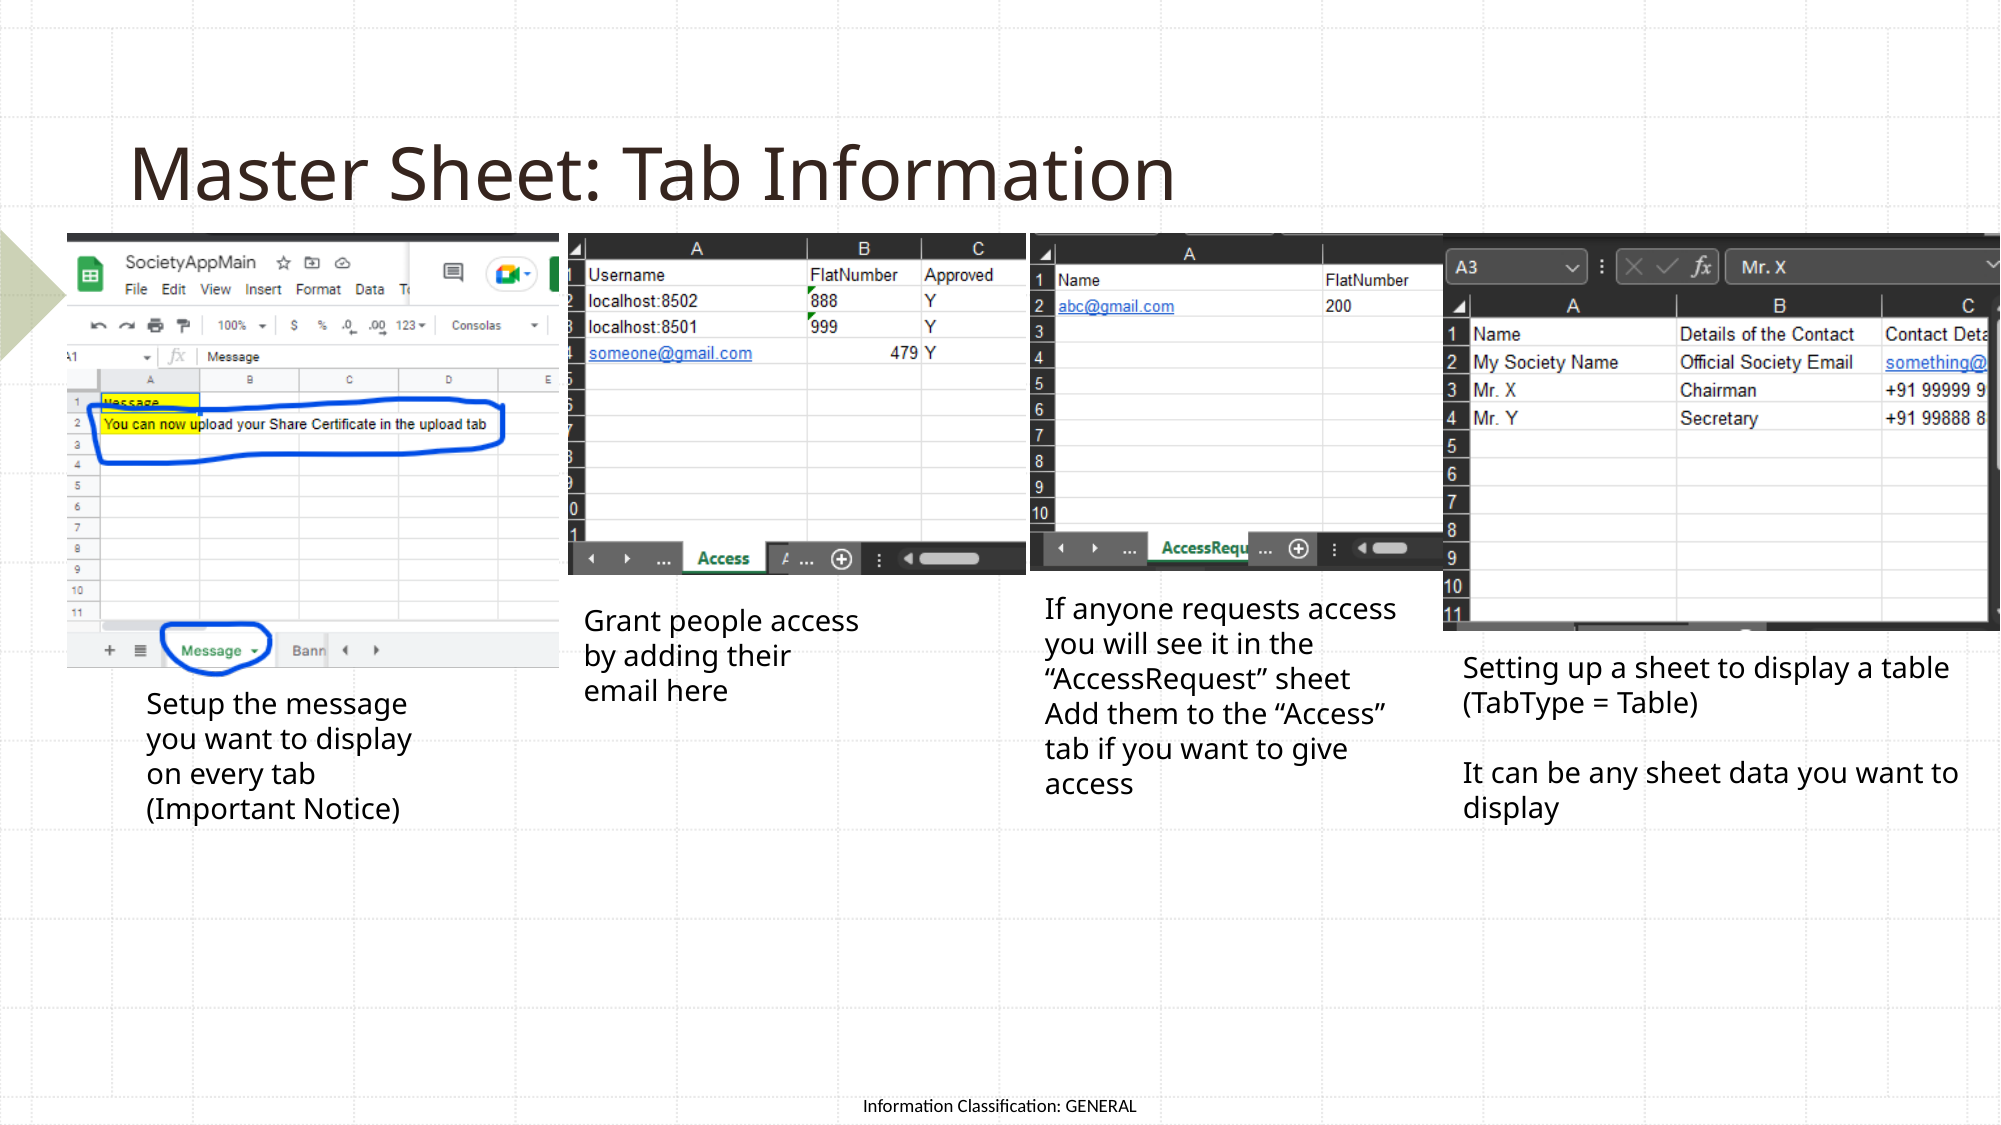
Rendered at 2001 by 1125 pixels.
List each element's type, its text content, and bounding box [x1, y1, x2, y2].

text_box Grant people access by adding their email here [568, 594, 886, 715]
title Master Sheet: Tab Information [113, 119, 1808, 223]
text_box Setup the message you want to display on every tab (Important Notice) [131, 678, 449, 833]
picture [67, 233, 559, 678]
text_box Setting up a sheet to display a table (TabType = Table) It can be any sheet data you want to display [1448, 642, 2000, 832]
picture [1030, 233, 2000, 631]
text_box If anyone requests access you will see it in the “AccessRequest” sheet Add them to the “Access” tab if you want to give access [1030, 582, 1442, 808]
picture [568, 233, 1026, 575]
